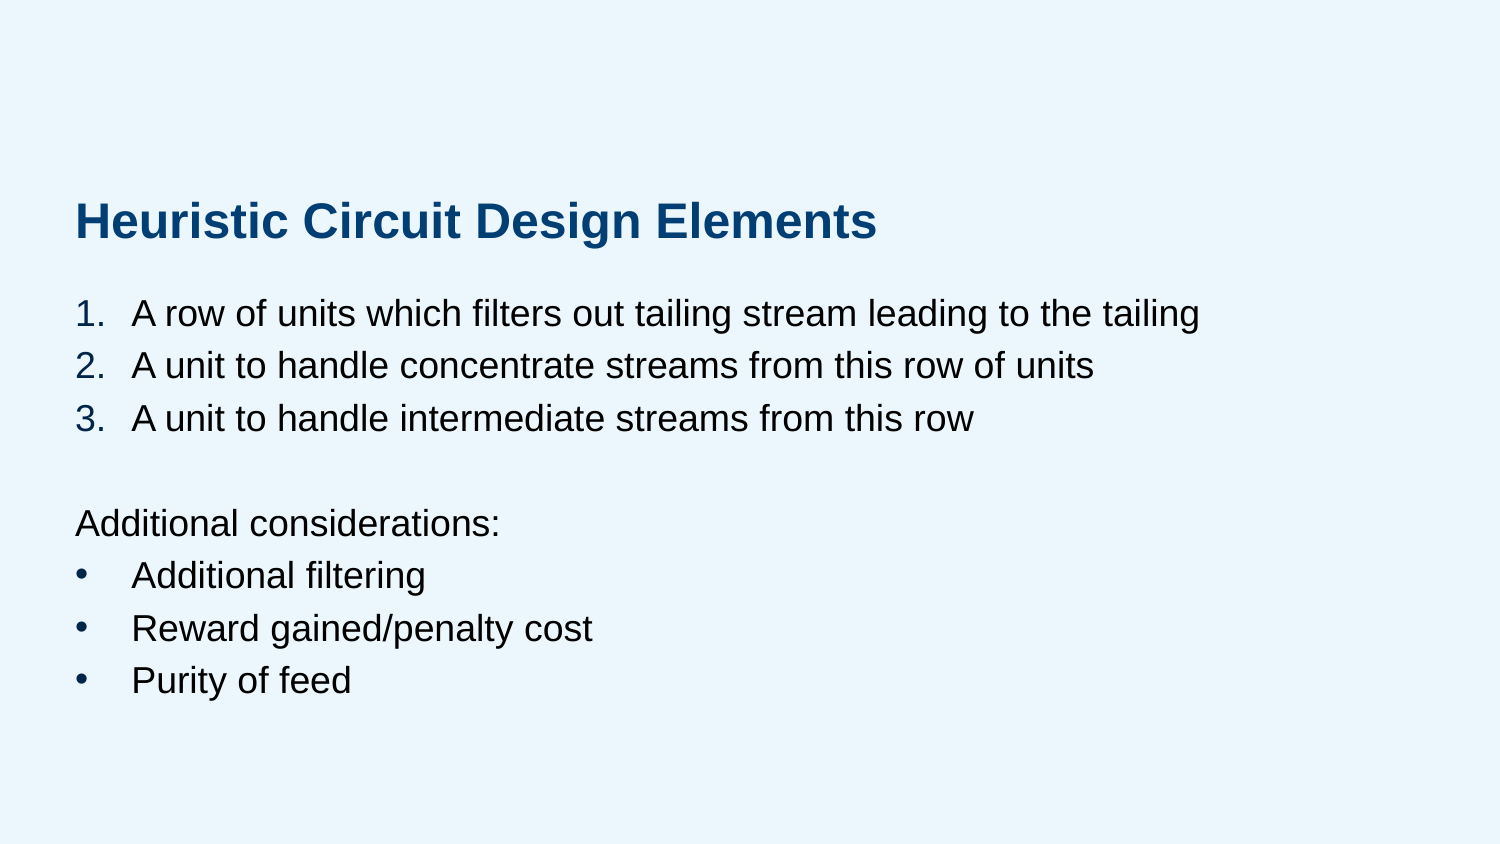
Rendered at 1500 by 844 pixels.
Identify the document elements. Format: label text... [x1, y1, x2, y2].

title Heuristic Circuit Design Elements [75, 183, 1425, 246]
list A row of units which filters out tailing stream leading to the tailing A unit to handle concentrate streams from this row of units A unit to handle intermediate streams from this row Additional considerations: Additional filtering Reward gained/penalty cost Purity of feed [75, 288, 1425, 718]
